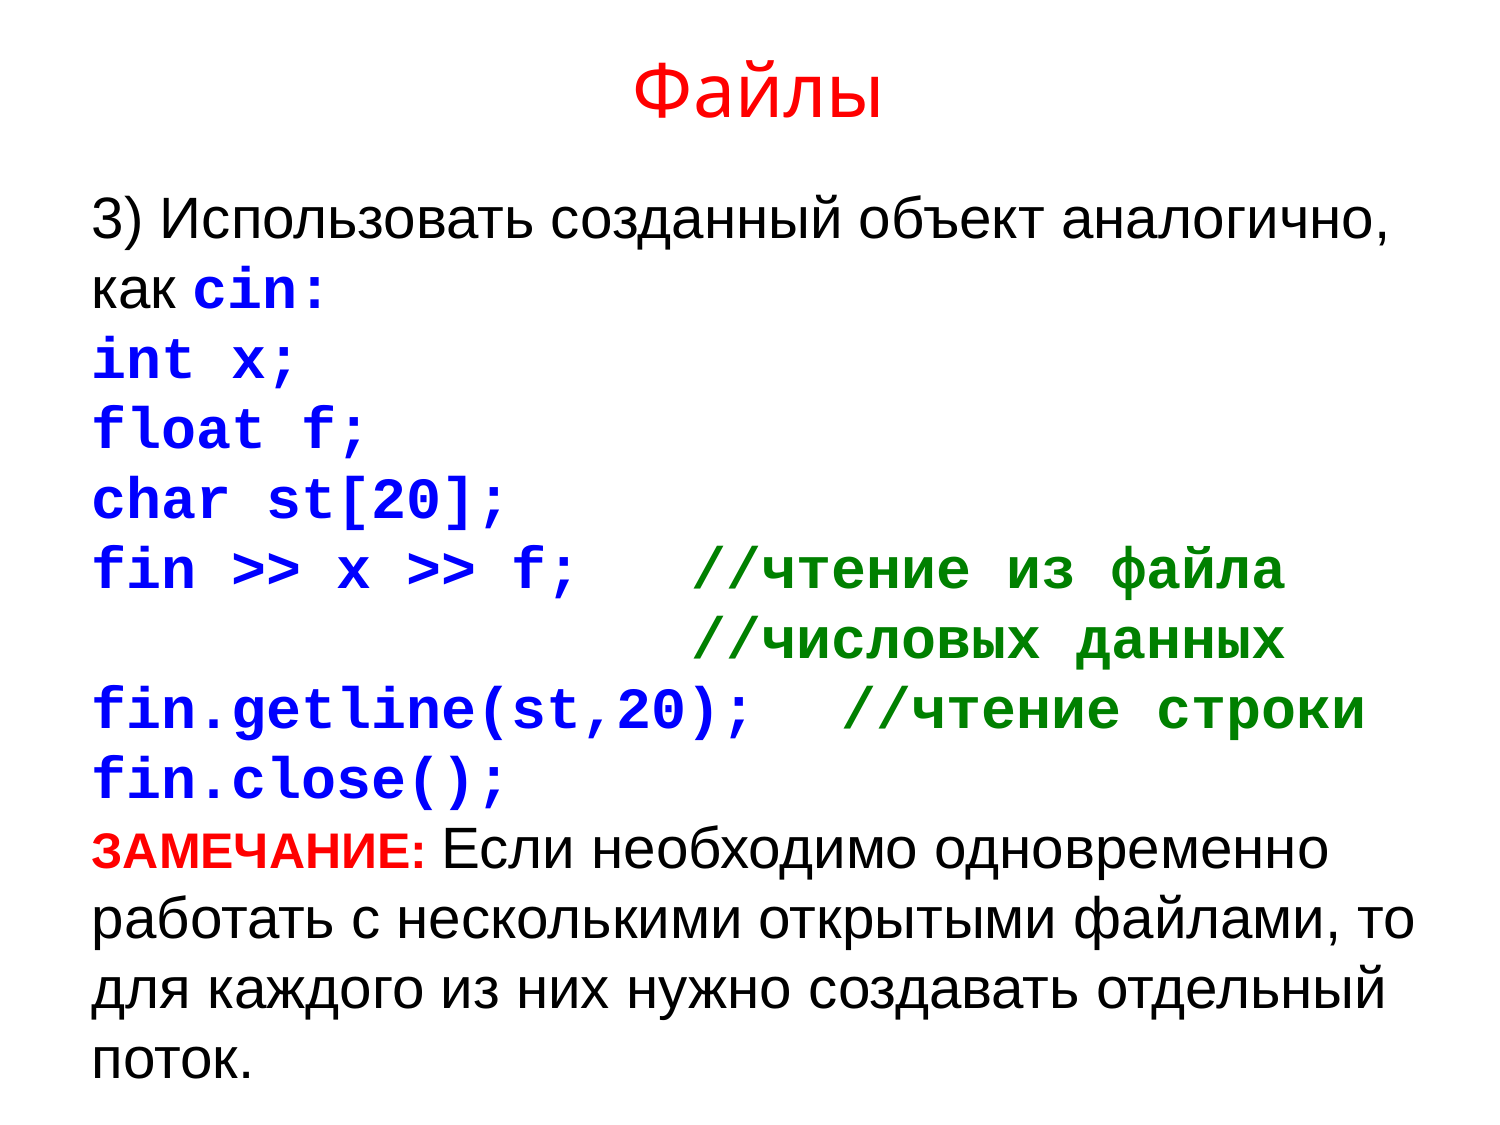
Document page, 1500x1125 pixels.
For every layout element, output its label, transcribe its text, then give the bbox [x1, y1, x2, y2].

title Файлы [17, 0, 1500, 208]
text_box 3) Использовать созданный объект аналогично, как cin: int x; float f; char st[20]; fin >> x >> f; //чтение из файла //числовых данных fin.getline(st,20); //чтение строки fin.close(); ЗАМЕЧАНИЕ: Если необходимо одновременно работать с несколькими открытыми файлами, то для каждого из них нужно создавать отдельный поток. [76, 172, 1436, 468]
